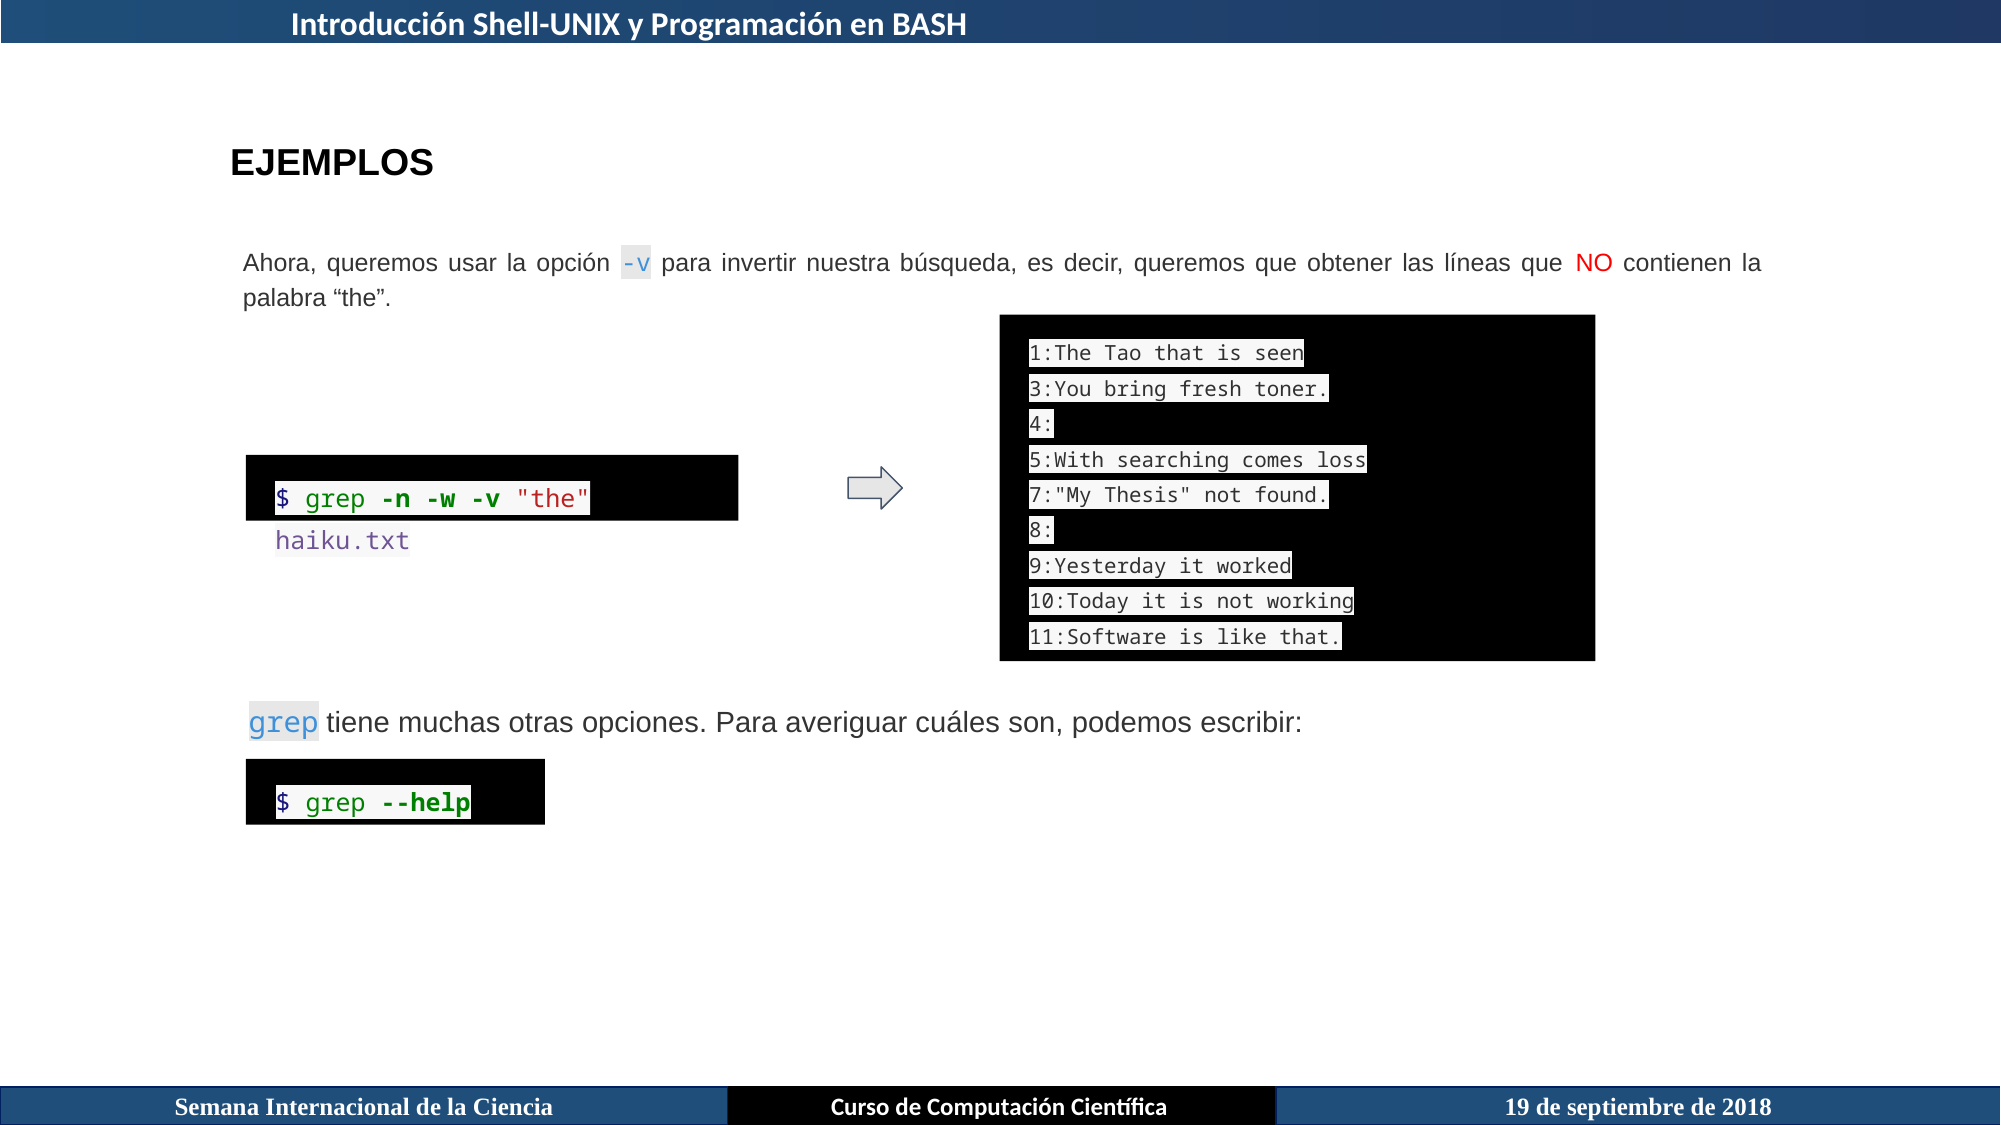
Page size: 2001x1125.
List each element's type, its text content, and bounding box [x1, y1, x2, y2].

text_box $ grep --help [245, 758, 545, 825]
text_box Ahora, queremos usar la opción -v para invertir nuestra búsqueda, es decir, queremos que obtener las líneas que NO contienen la palabra “the”. [227, 227, 1777, 319]
text_box 1:The Tao that is seen 3:You bring fresh toner. 4: 5:With searching comes loss 7:"My Thesis" not found. 8: 9:Yesterday it worked 10:Today it is not working 11:Software is like that. [999, 314, 1596, 662]
text_box grep tiene muchas otras opciones. Para averiguar cuáles son, podemos escribir: [233, 683, 1783, 757]
text_box EJEMPLOS [215, 123, 1690, 242]
text_box [1, 0, 275, 43]
text_box 19 de septiembre de 2018 [1275, 1086, 2000, 1125]
text_box Curso de Computación Científica [728, 1086, 1275, 1125]
text_box [848, 466, 903, 509]
text_box Semana Internacional de la Ciencia [0, 1086, 728, 1125]
text_box [1527, 0, 2000, 43]
text_box Introducción Shell-UNIX y Programación en BASH [275, 0, 1527, 50]
text_box $ grep -n -w -v "the" haiku.txt [245, 454, 739, 521]
